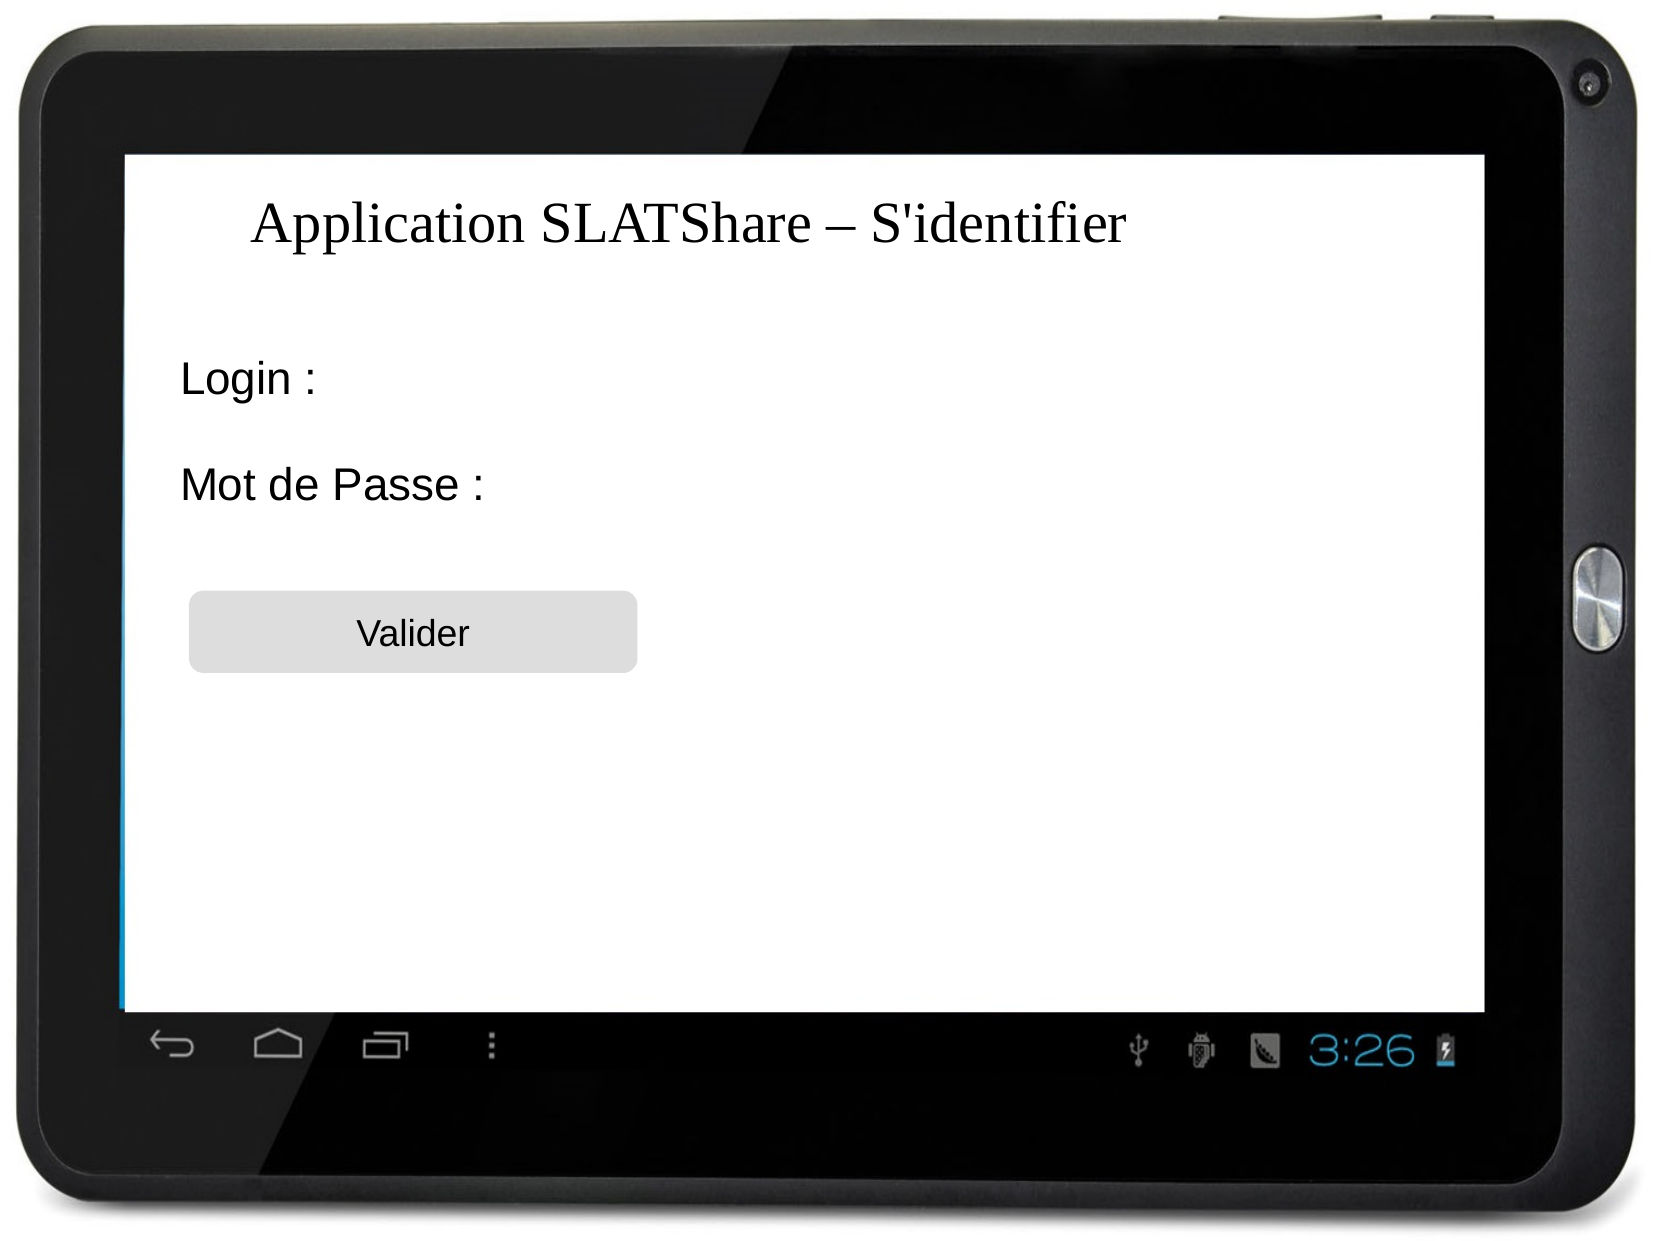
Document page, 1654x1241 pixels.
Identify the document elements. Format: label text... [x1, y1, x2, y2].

text_box Login : [165, 341, 425, 408]
text_box Mot de Passe : [165, 447, 508, 514]
text_box Valider [188, 590, 638, 673]
text_box Application SLATShare – S'identifier [236, 177, 1477, 258]
picture [0, 0, 1654, 1241]
